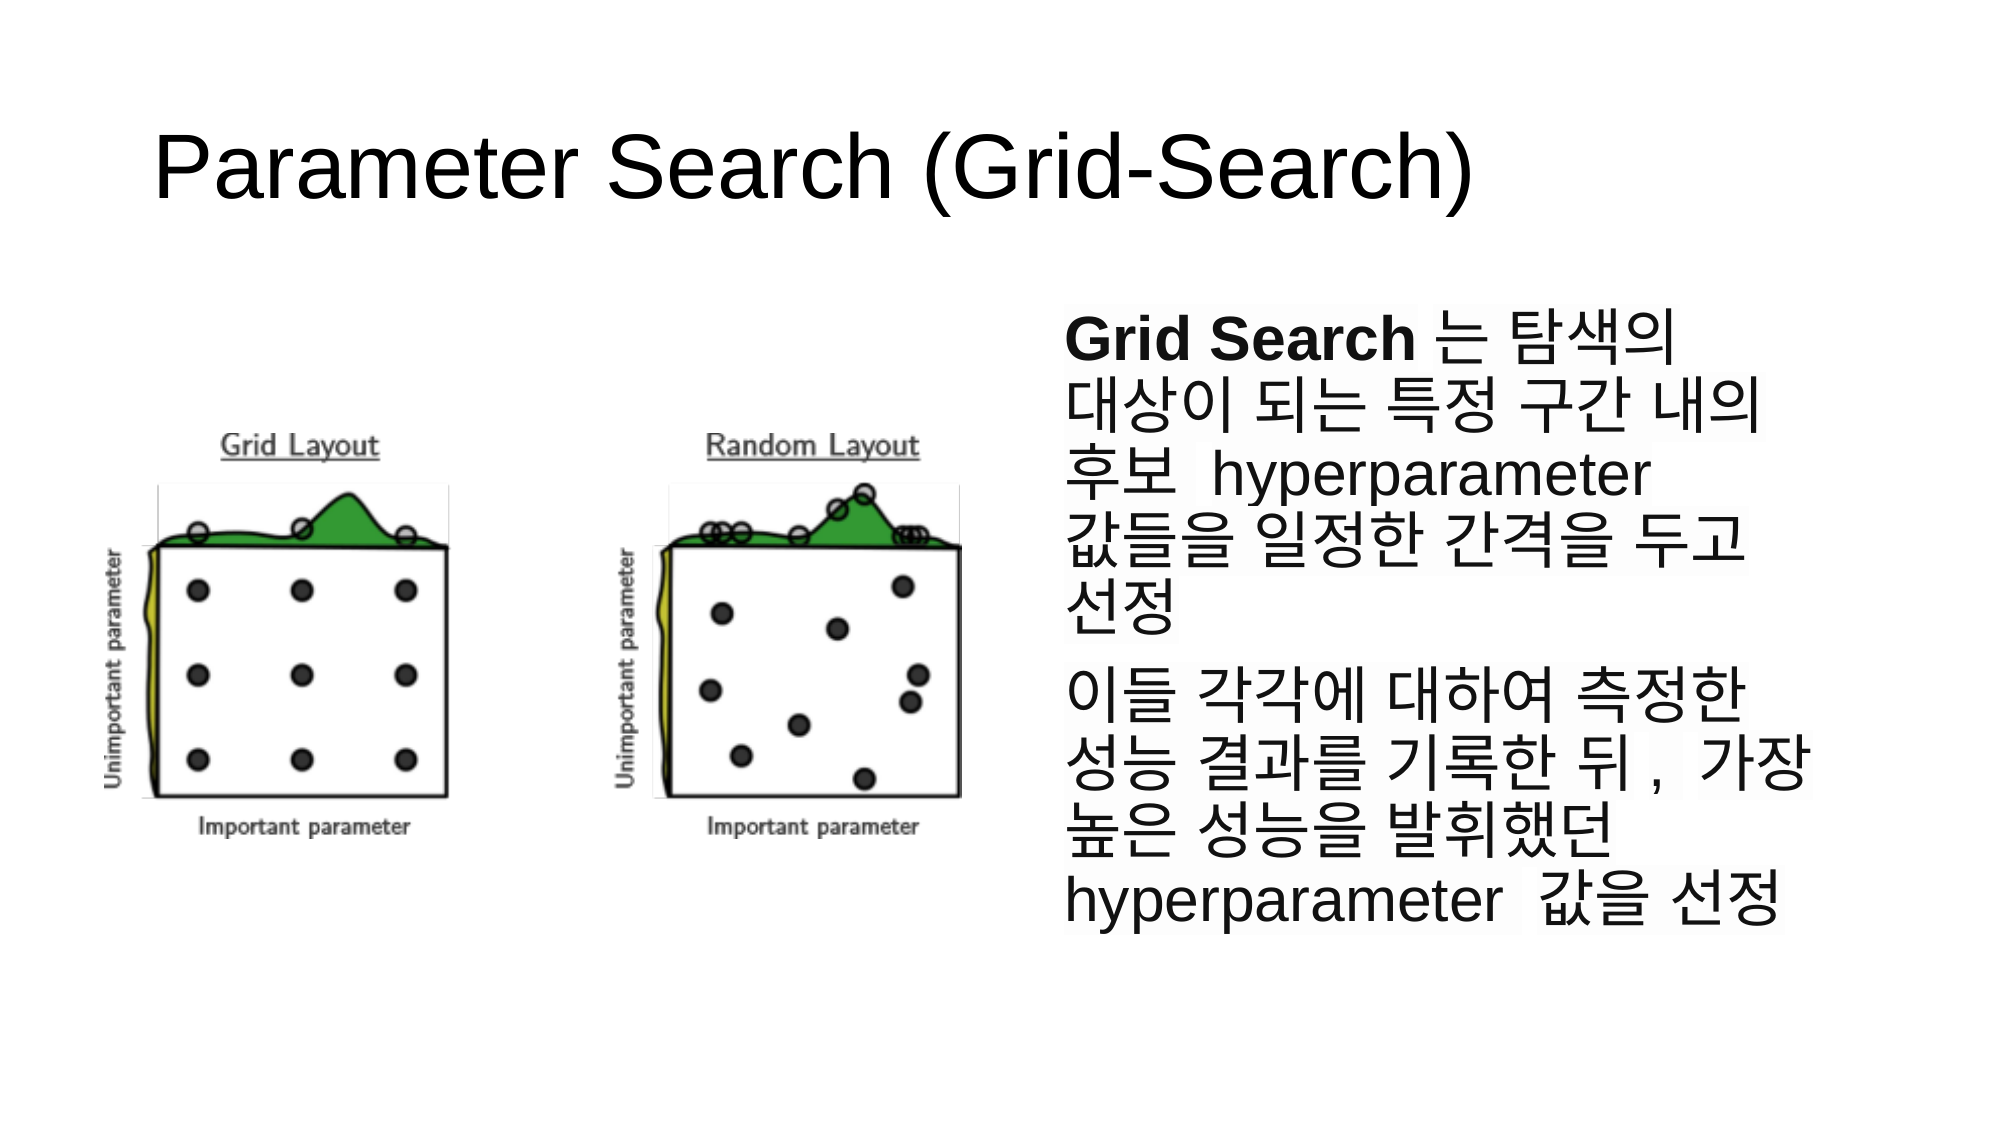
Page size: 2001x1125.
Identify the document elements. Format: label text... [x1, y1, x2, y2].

title Parameter Search (Grid-Search) [137, 59, 1863, 278]
list Grid Search는 탐색의 대상이 되는 특정 구간 내의 후보 hyperparameter 값들을 일정한 간격을 두고 선정 이들 각각에 대하여 측정한 성능 결과를 기록한 뒤, 가장 높은 성능을 발휘했던 hyperparameter 값을 선정 [1049, 299, 1863, 1014]
picture [104, 433, 963, 840]
